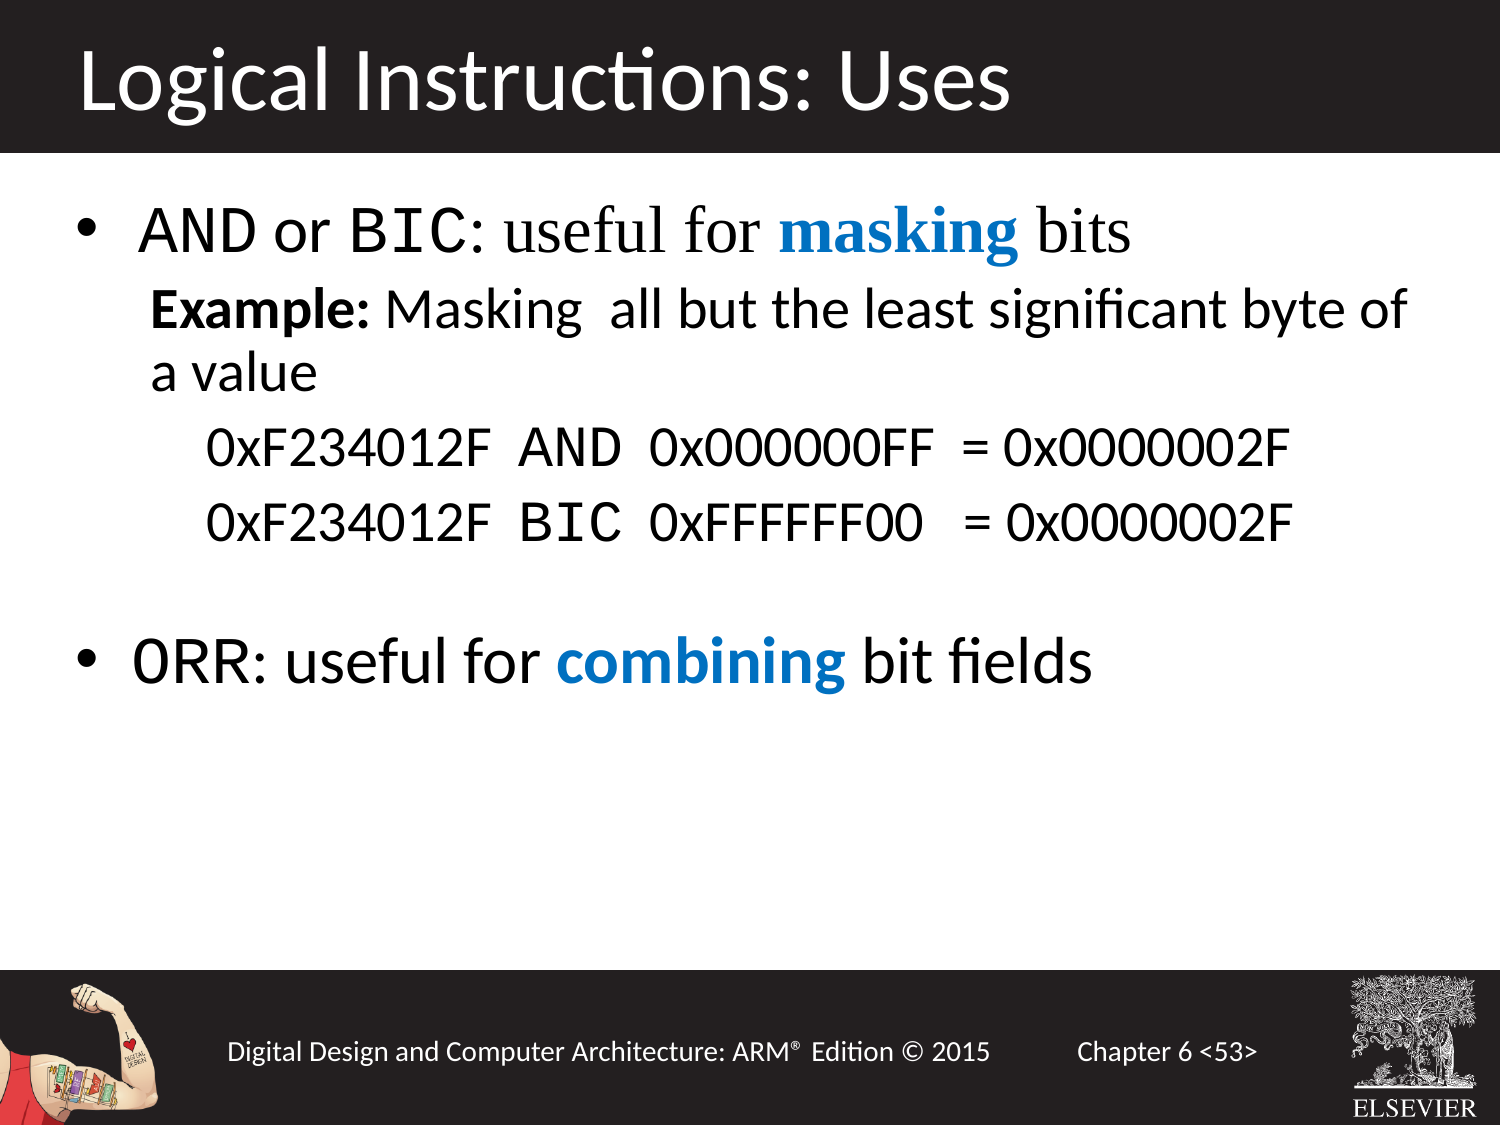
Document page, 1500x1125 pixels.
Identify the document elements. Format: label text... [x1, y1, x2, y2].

picture [1350, 974, 1477, 1117]
picture [0, 979, 163, 1125]
text_box AND or BIC: useful for masking bits Example: Masking all but the least significant byte of a value 0xF234012F AND 0x000000FF = 0x0000002F 0xF234012F BIC 0xFFFFFF00 = 0x0000002F ORR: useful for combining bit fields [60, 187, 1425, 1000]
text_box Logical Instructions: Uses [63, 11, 1488, 136]
